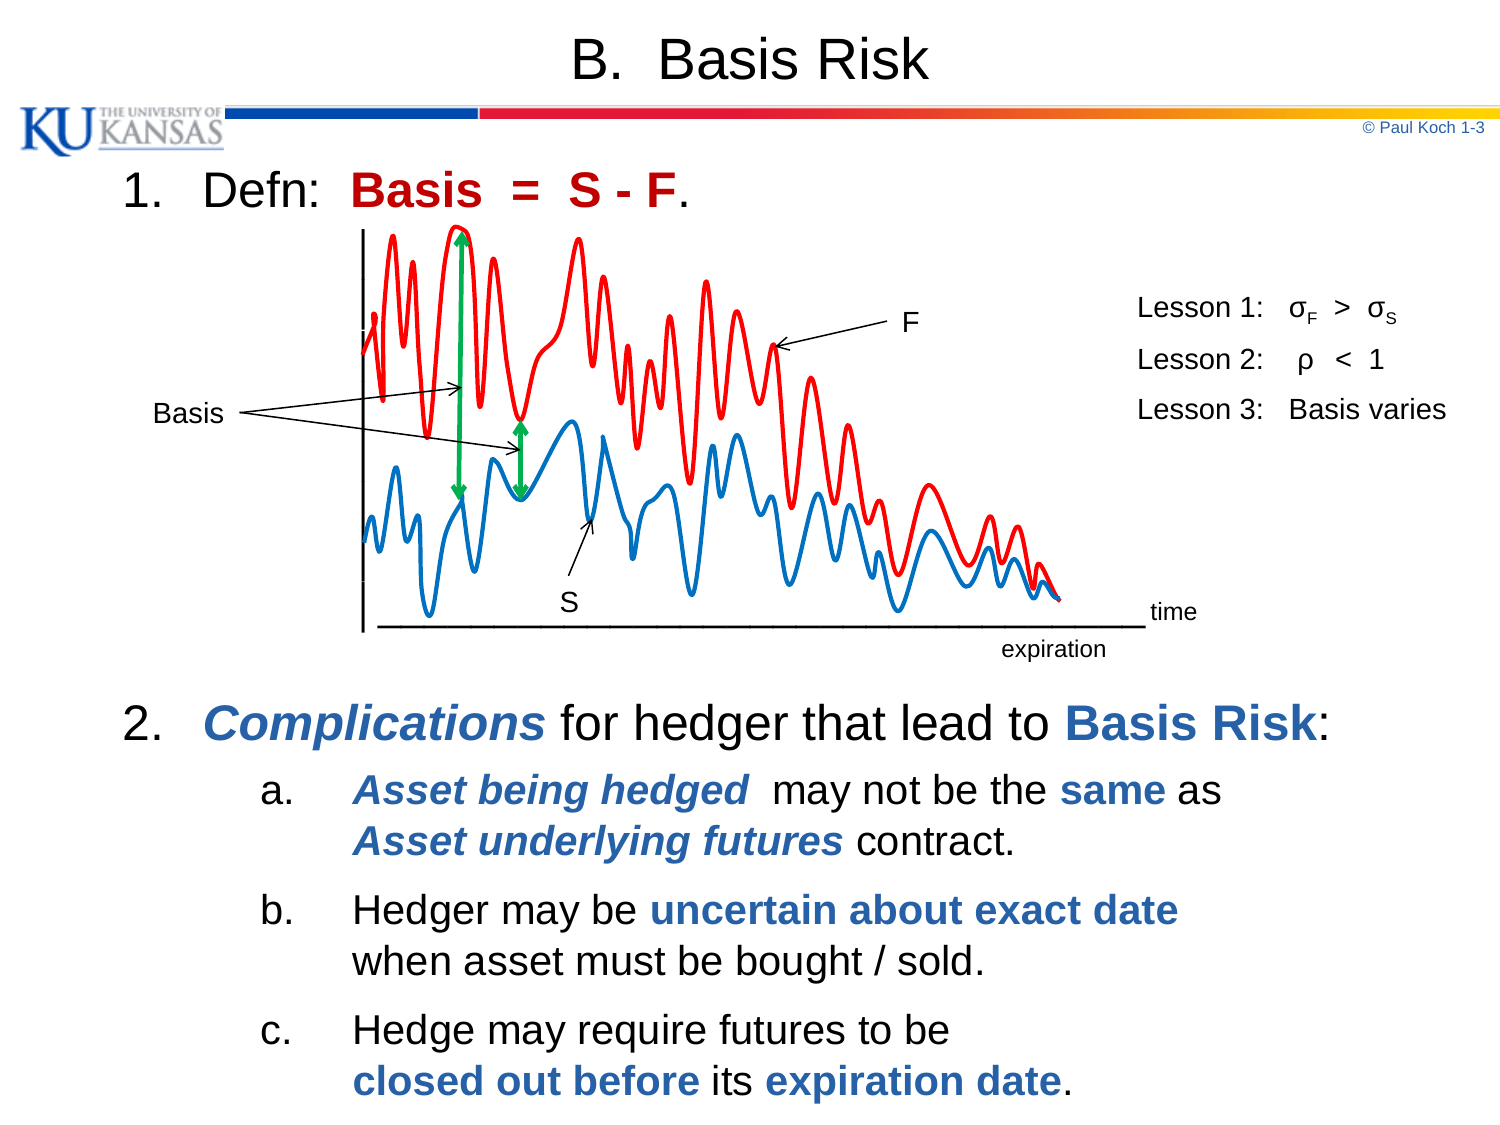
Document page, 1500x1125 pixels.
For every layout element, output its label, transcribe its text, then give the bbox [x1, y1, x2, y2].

list 1. Defn: Basis = S - F. │ │ Lesson 1: σF > σS │ Lesson 2: ρ < 1 │ Lesson 3: Basis varies │ │ │ │_________________________________ time expiration 2. Complications for hedger that lead to Basis Risk: a. Asset being hedged may not be the same as Asset underlying futures contract. b. Hedger may be uncertain about exact date when asset must be bought / sold. c. Hedge may require futures to be closed out before its expiration date. [37, 149, 1463, 1113]
text_box [362, 419, 1061, 619]
text_box S [544, 575, 593, 626]
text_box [239, 387, 463, 412]
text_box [239, 412, 521, 451]
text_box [774, 321, 887, 347]
text_box Basis [137, 387, 237, 438]
title B. Basis Risk [0, 0, 1500, 113]
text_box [458, 230, 463, 386]
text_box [458, 459, 463, 501]
text_box F [887, 296, 935, 346]
picture [0, 113, 224, 171]
slide_number © Paul Koch 1-3 [1149, 113, 1500, 188]
picture [225, 113, 1149, 119]
text_box [360, 224, 1059, 596]
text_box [568, 518, 593, 577]
